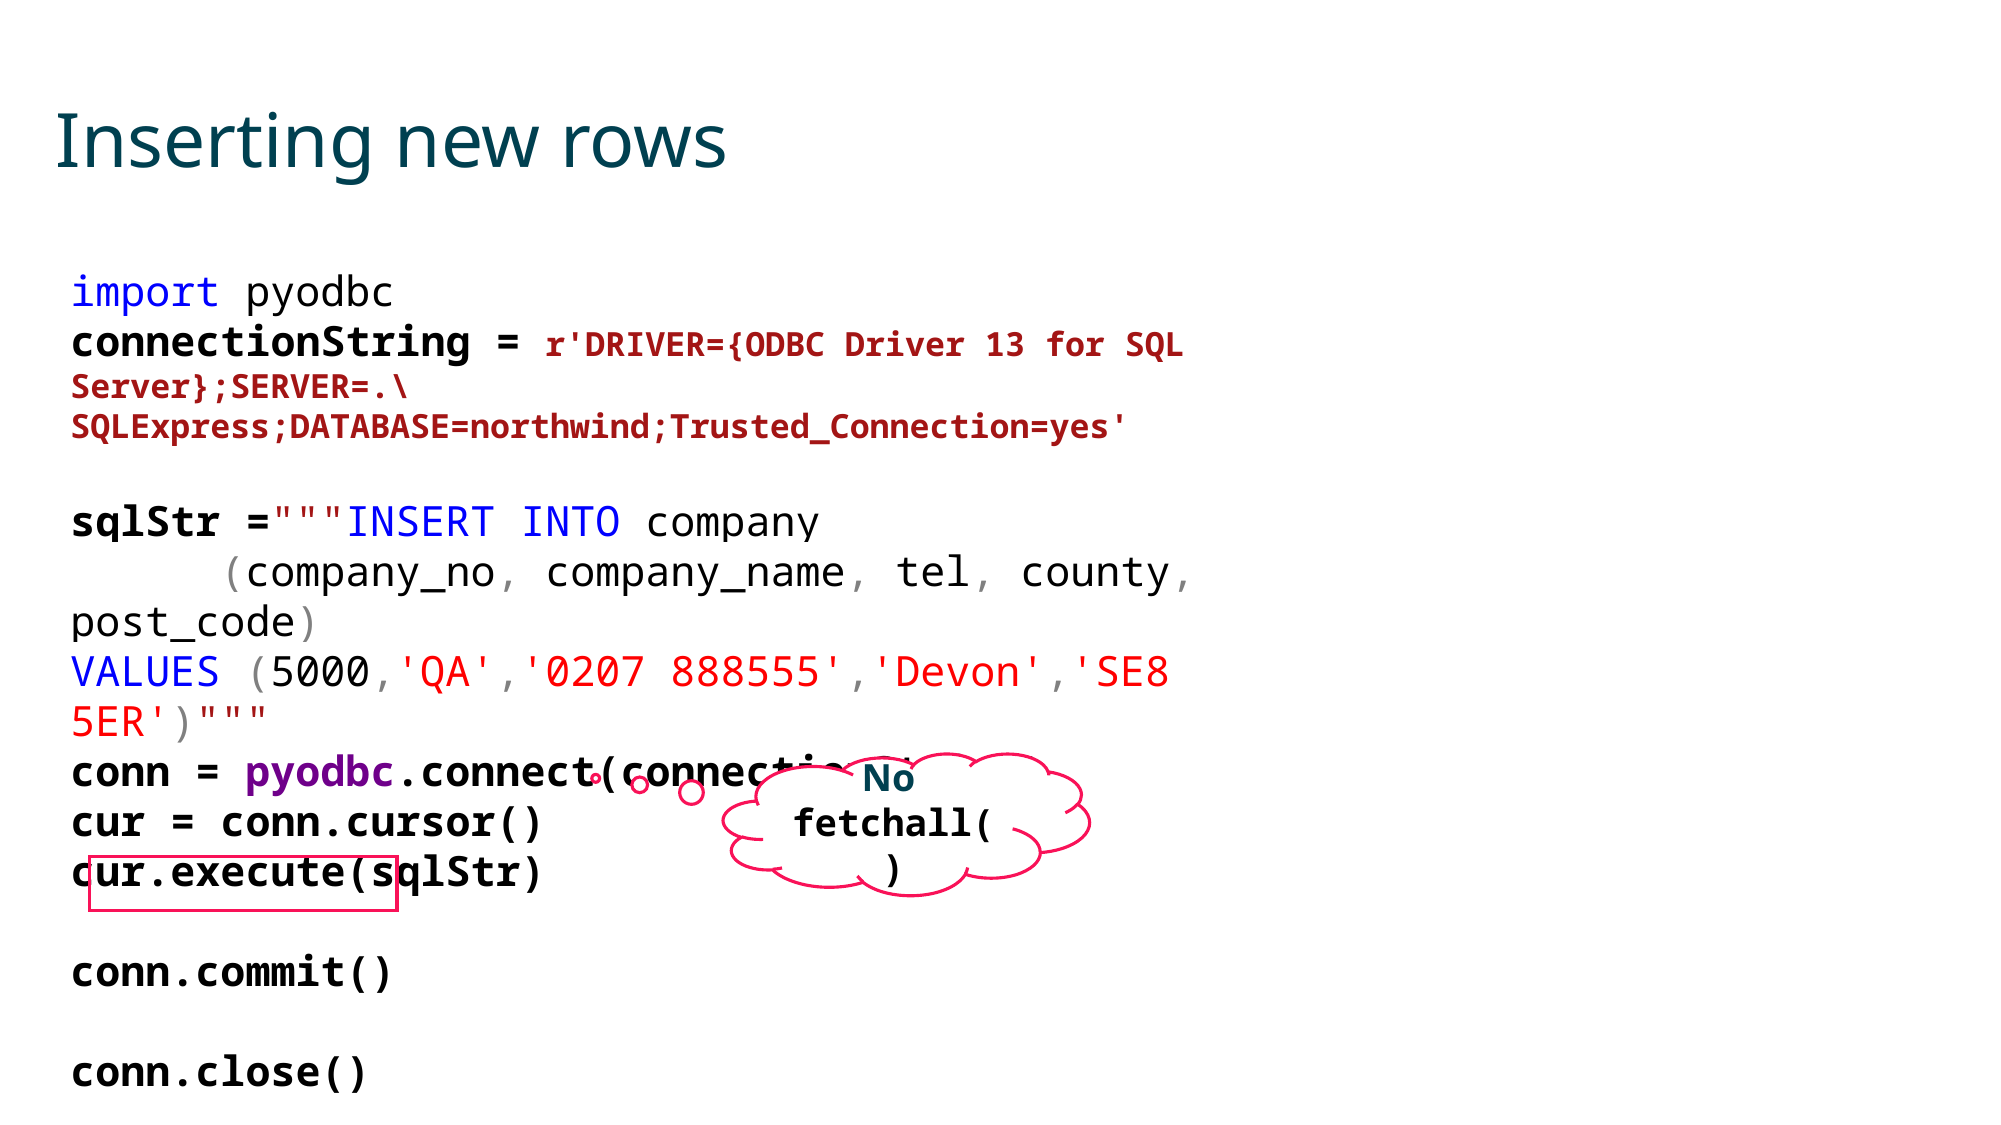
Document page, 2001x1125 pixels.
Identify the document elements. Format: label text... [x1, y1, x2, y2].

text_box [55, 257, 1373, 1020]
title Inserting new rows [55, 92, 1946, 225]
